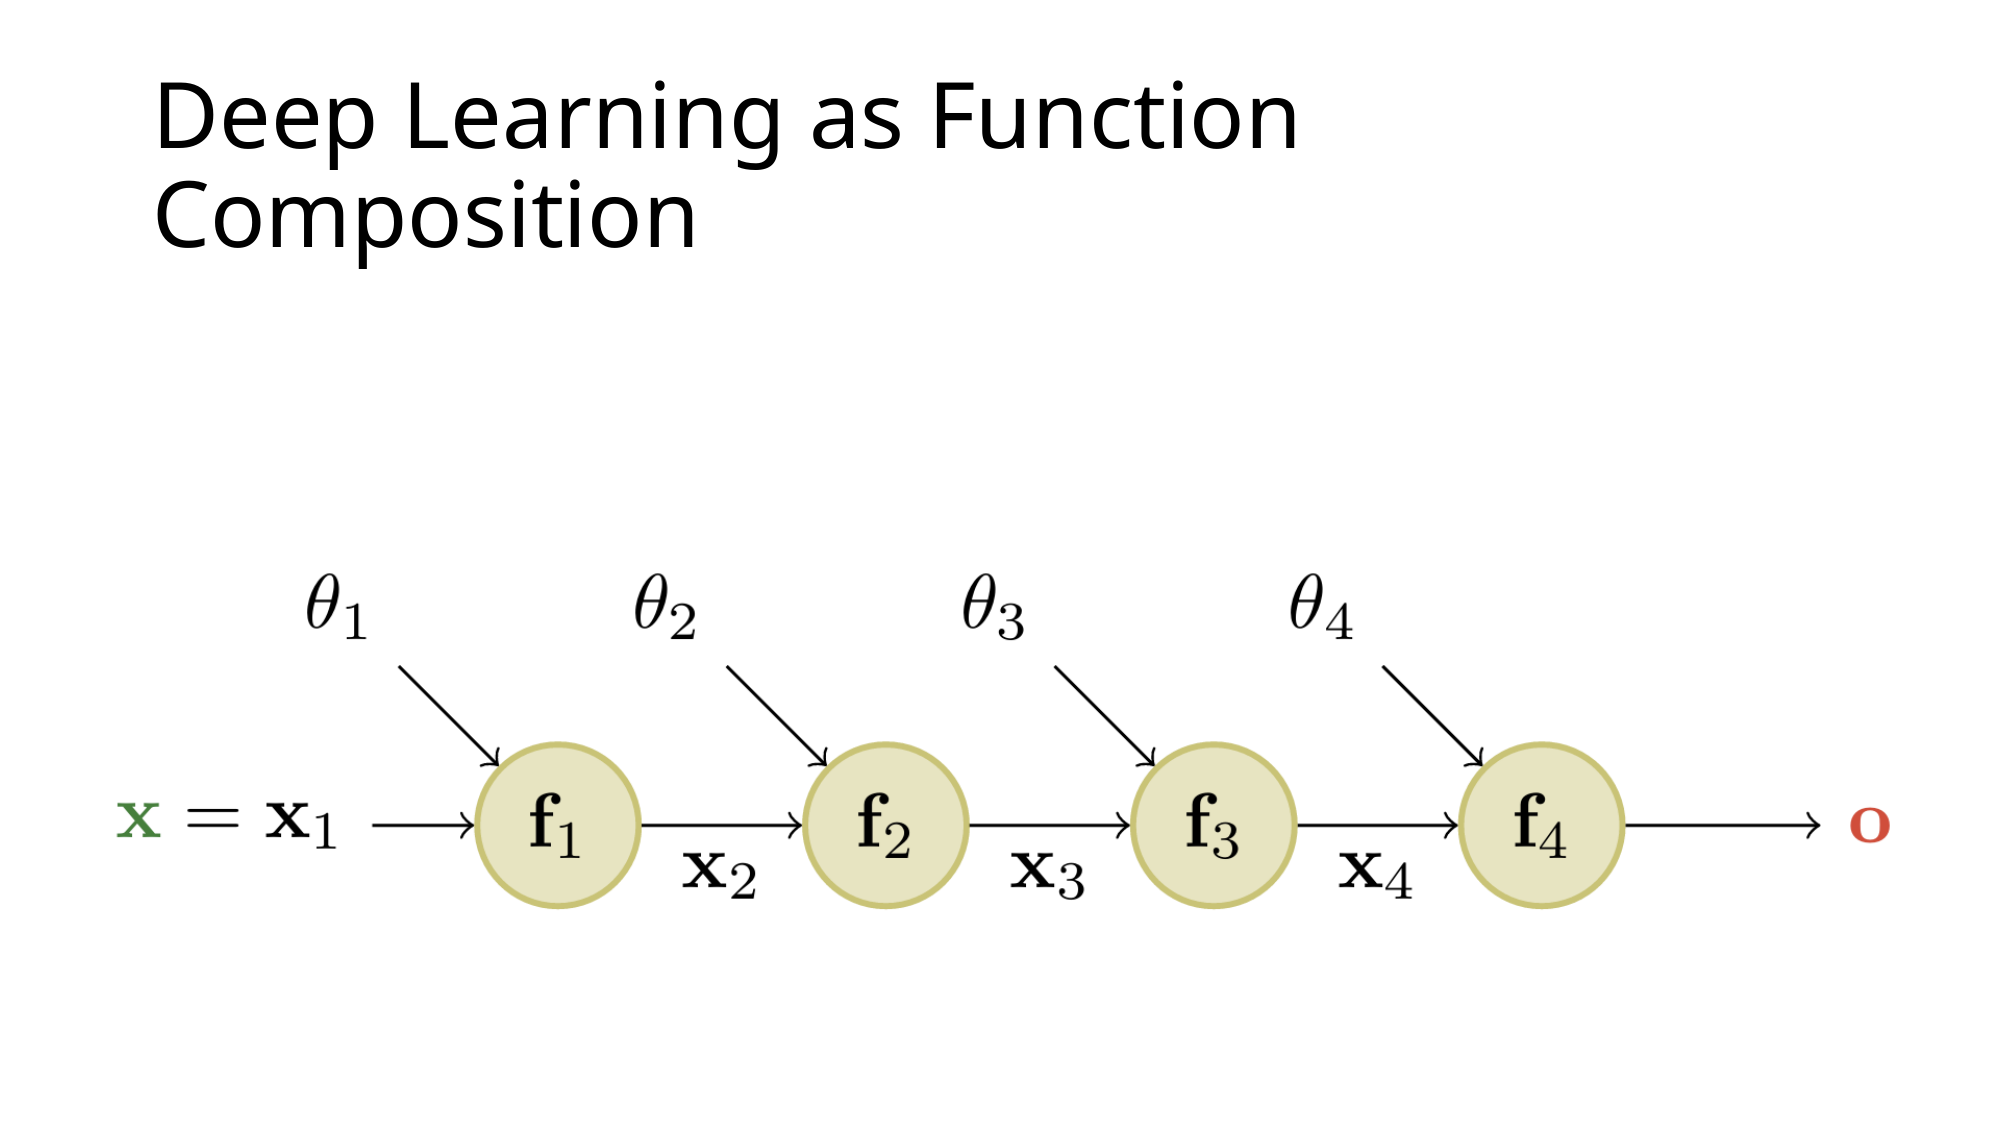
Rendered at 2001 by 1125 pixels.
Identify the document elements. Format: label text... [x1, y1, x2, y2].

picture [54, 514, 1946, 957]
title Deep Learning as Function Composition [137, 59, 1863, 278]
